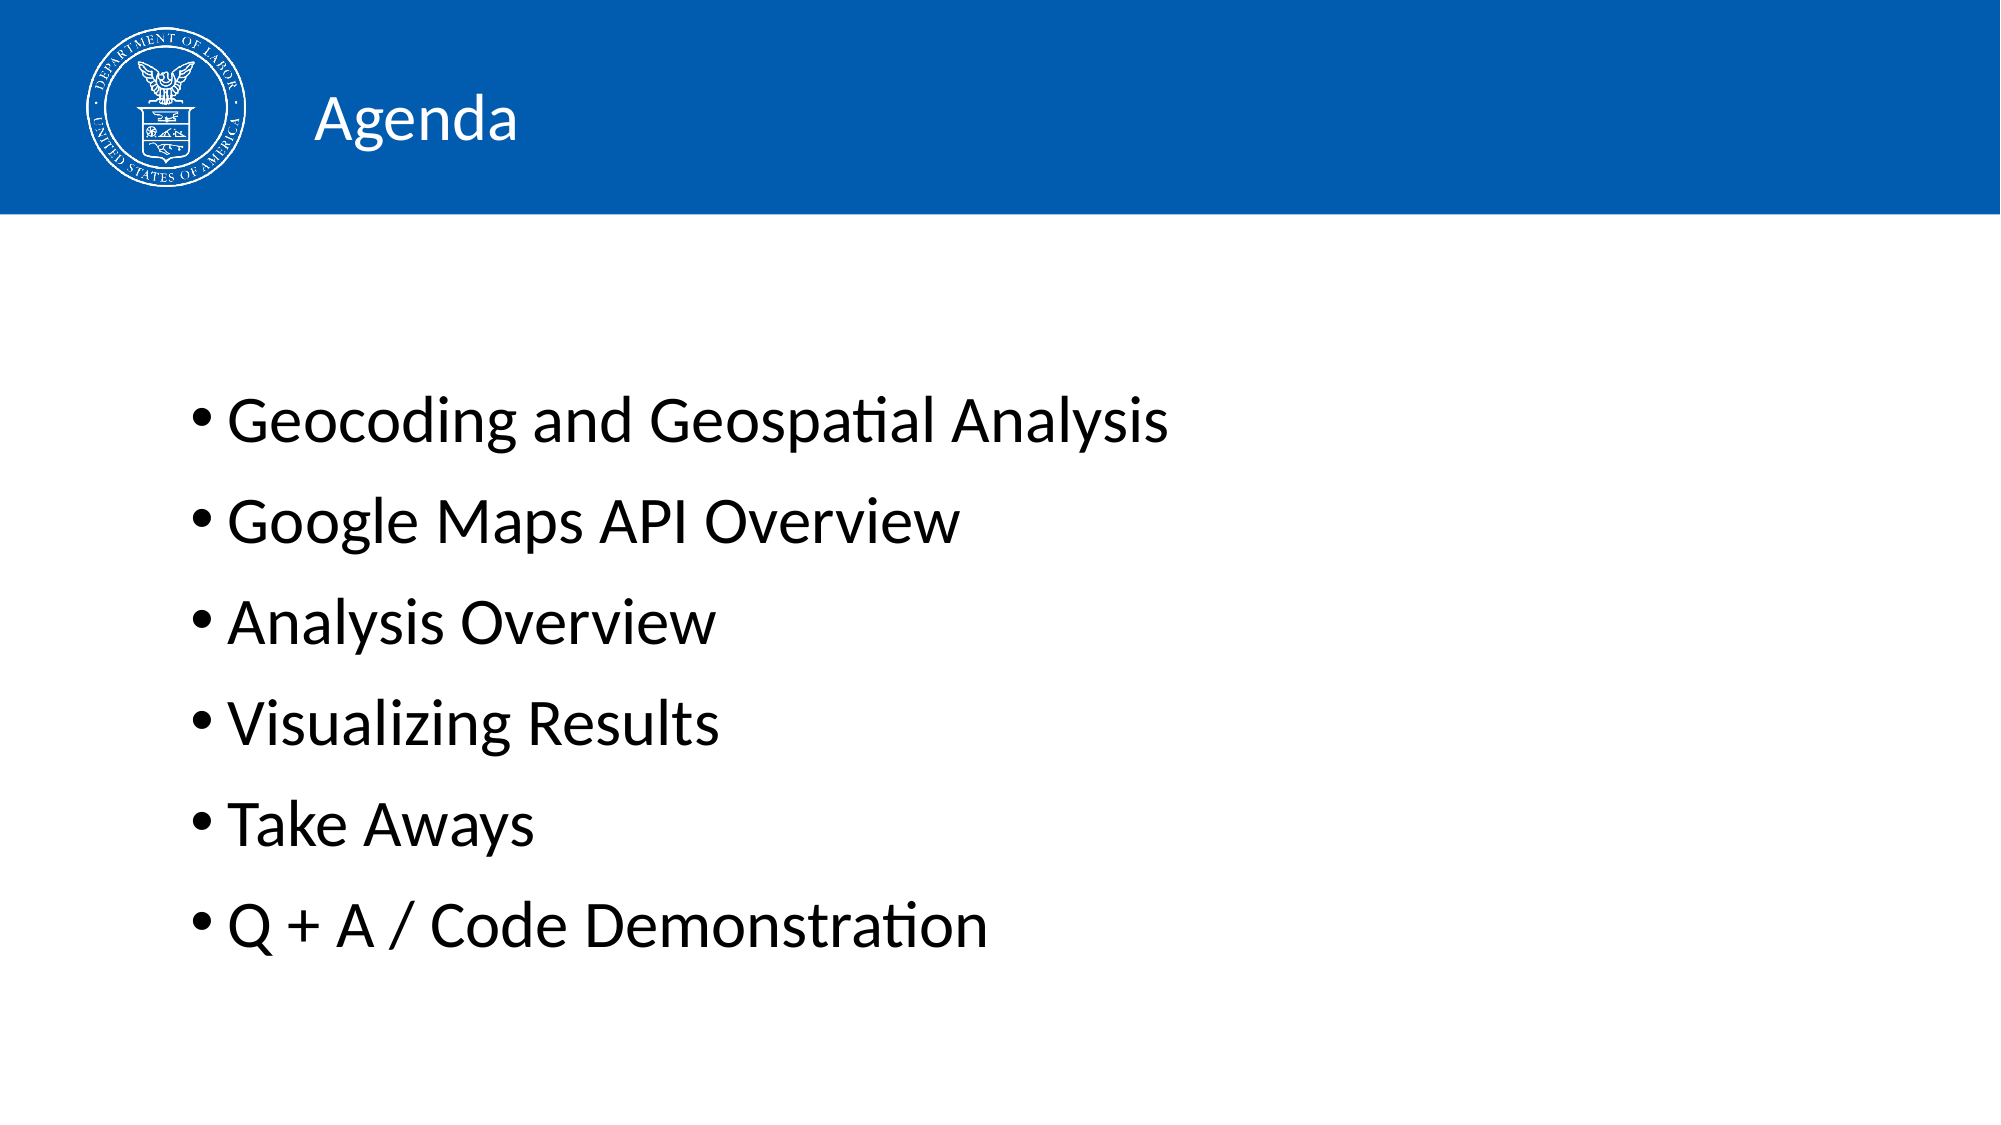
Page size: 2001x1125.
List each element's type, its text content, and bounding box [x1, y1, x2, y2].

text_box Agenda [0, 0, 2000, 215]
picture [86, 27, 246, 187]
list Geocoding and Geospatial Analysis Google Maps API Overview Analysis Overview Visualizing Results Take Aways Q + A / Code Demonstration [175, 274, 1824, 1063]
